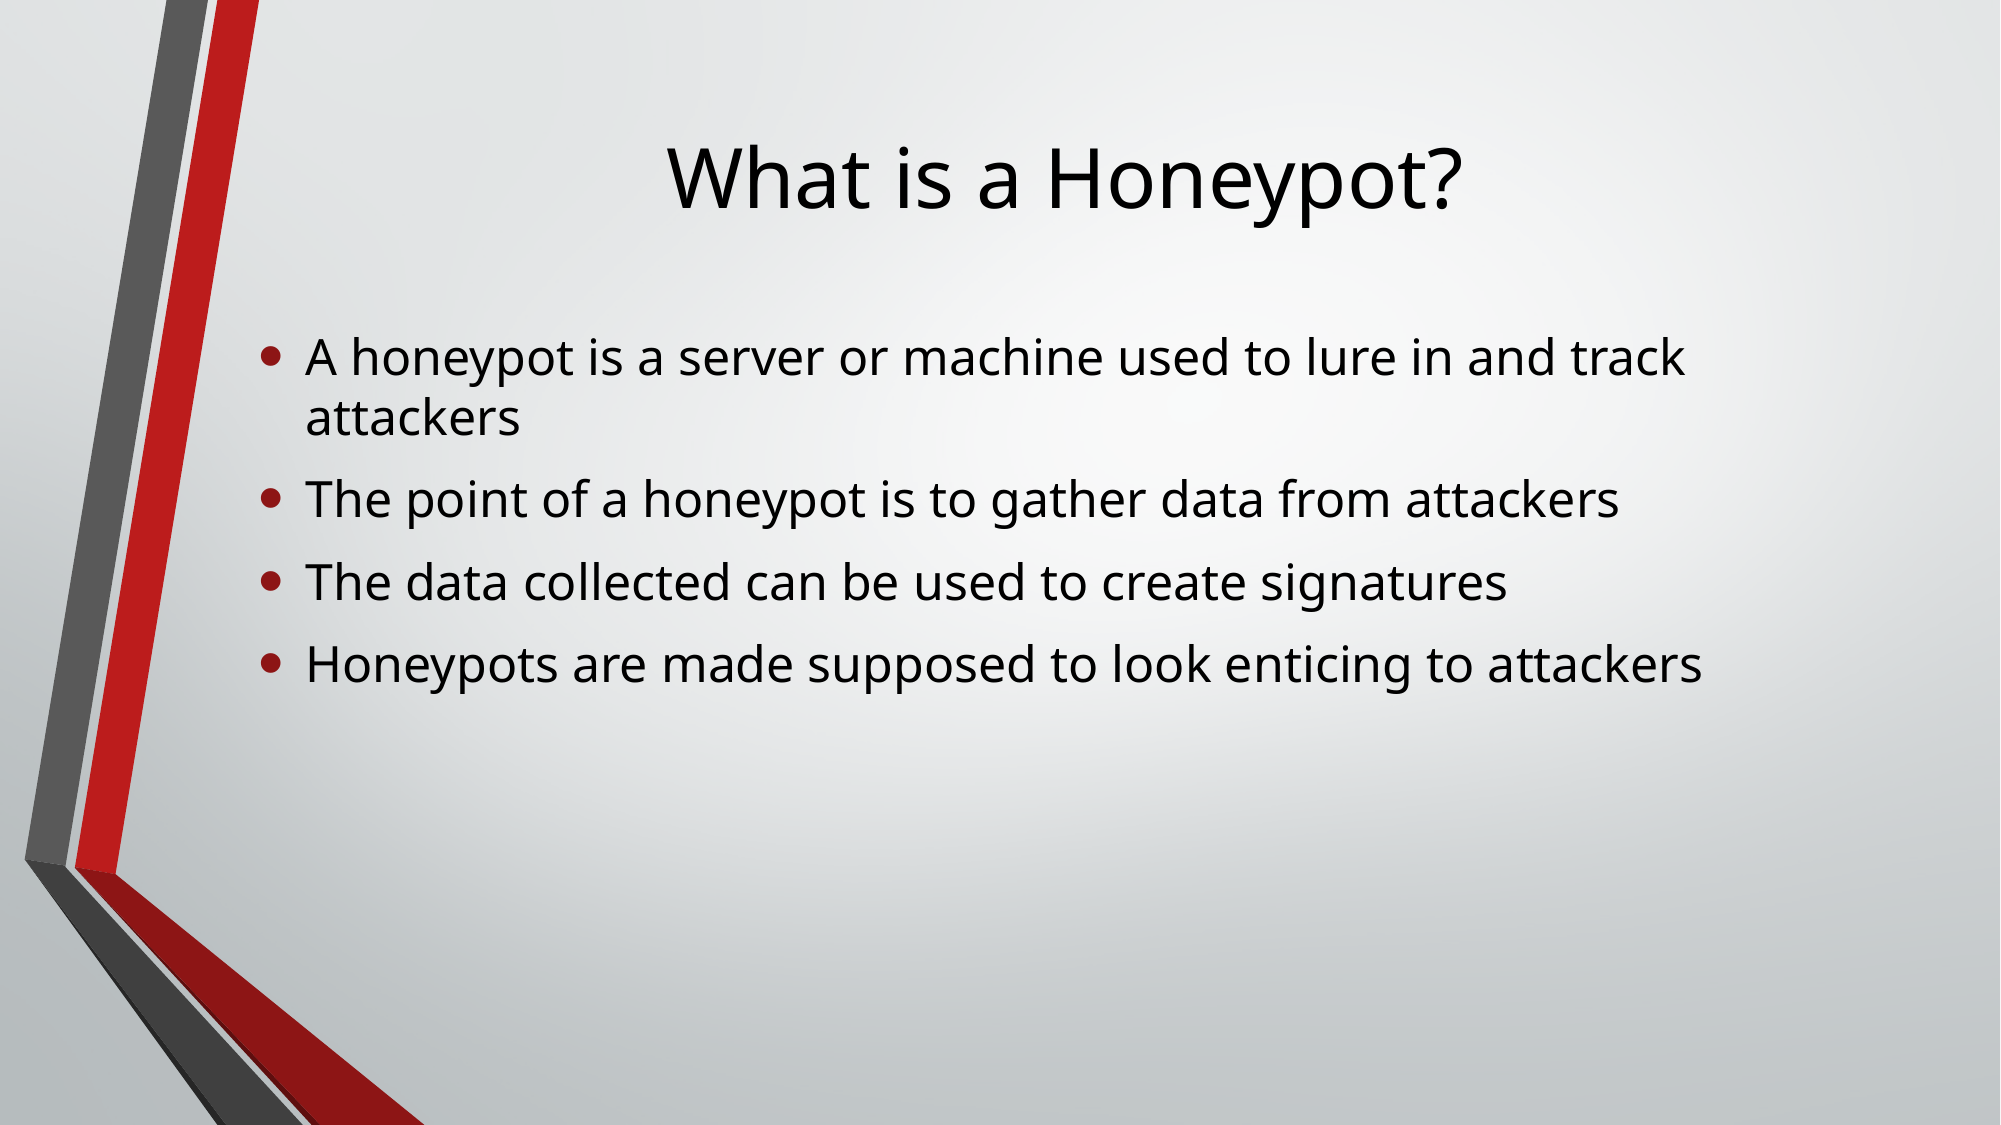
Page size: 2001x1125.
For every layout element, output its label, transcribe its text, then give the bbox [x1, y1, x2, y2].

title What is a Honeypot? [243, 31, 1887, 293]
list A honeypot is a server or machine used to lure in and track attackers The point of a honeypot is to gather data from attackers The data collected can be used to create signatures Honeypots are made supposed to look enticing to attackers [243, 293, 1887, 807]
